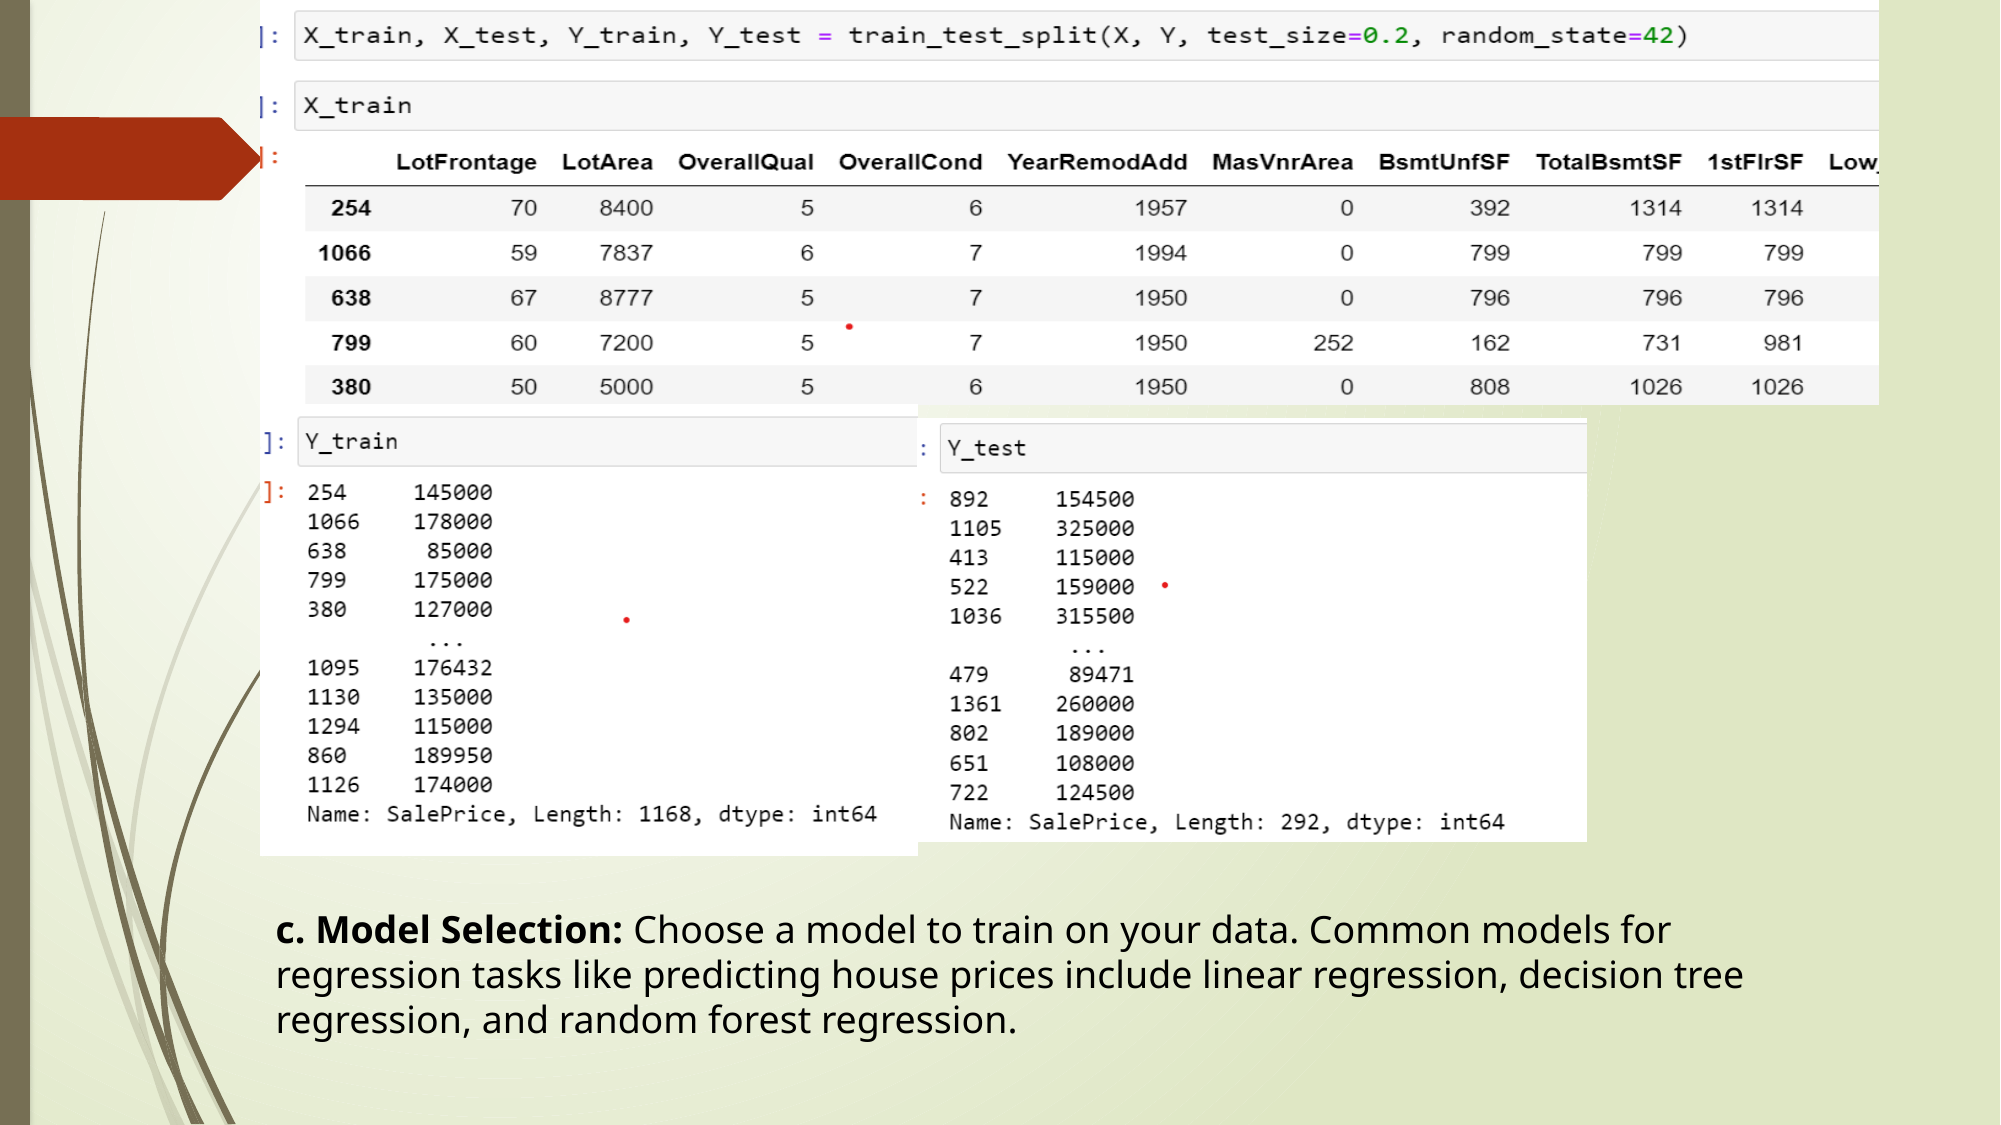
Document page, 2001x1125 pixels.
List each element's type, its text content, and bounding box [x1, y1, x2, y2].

text_box c. Model Selection: Choose a model to train on your data. Common models for regression tasks like predicting house prices include linear regression, decision tree regression, and random forest regression. [260, 898, 1879, 1049]
picture [260, 0, 1879, 856]
